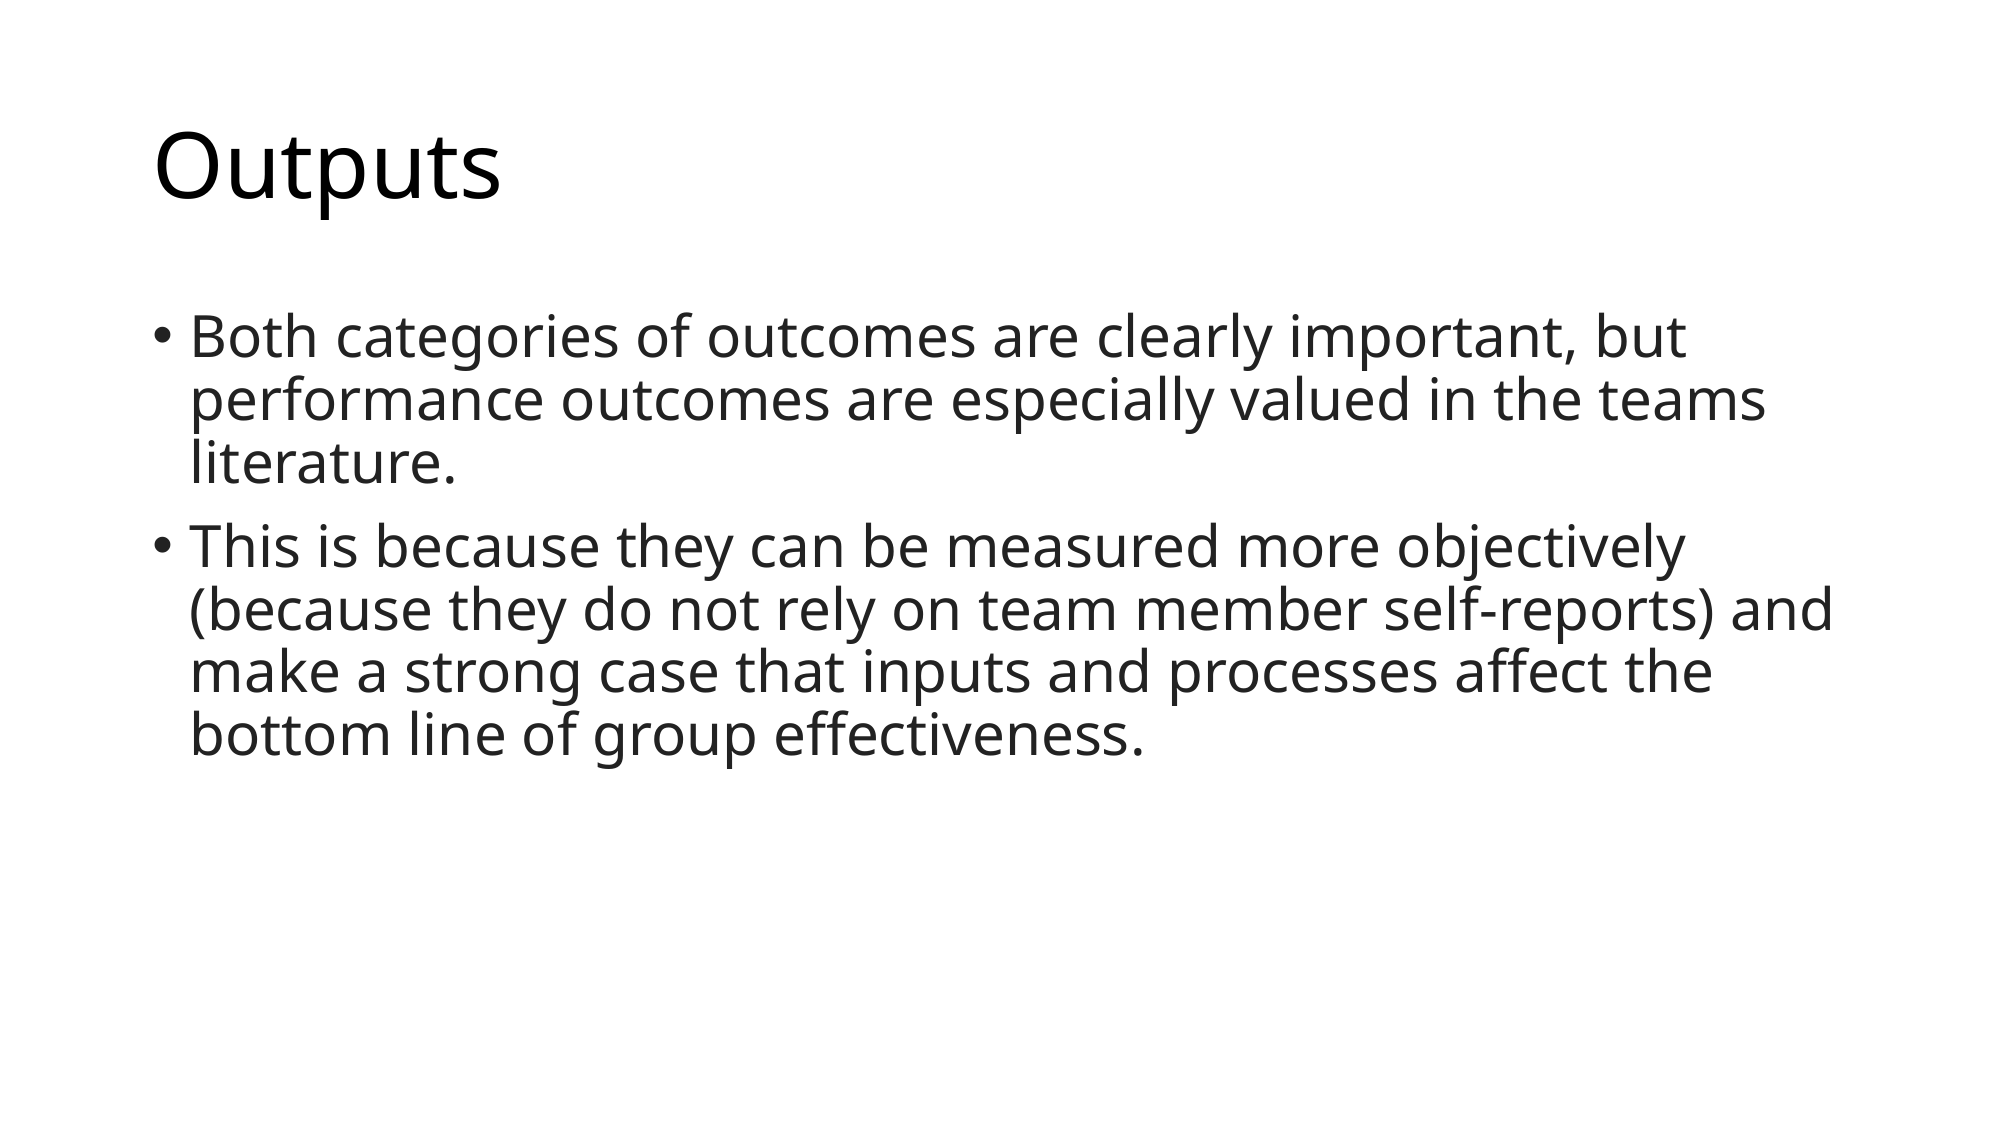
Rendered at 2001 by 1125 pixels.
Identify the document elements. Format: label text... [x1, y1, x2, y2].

list Both categories of outcomes are clearly important, but performance outcomes are especially valued in the teams literature. This is because they can be measured more objectively (because they do not rely on team member self-reports) and make a strong case that inputs and processes affect the bottom line of group effectiveness. [137, 299, 1863, 1014]
title Outputs [137, 59, 1863, 278]
